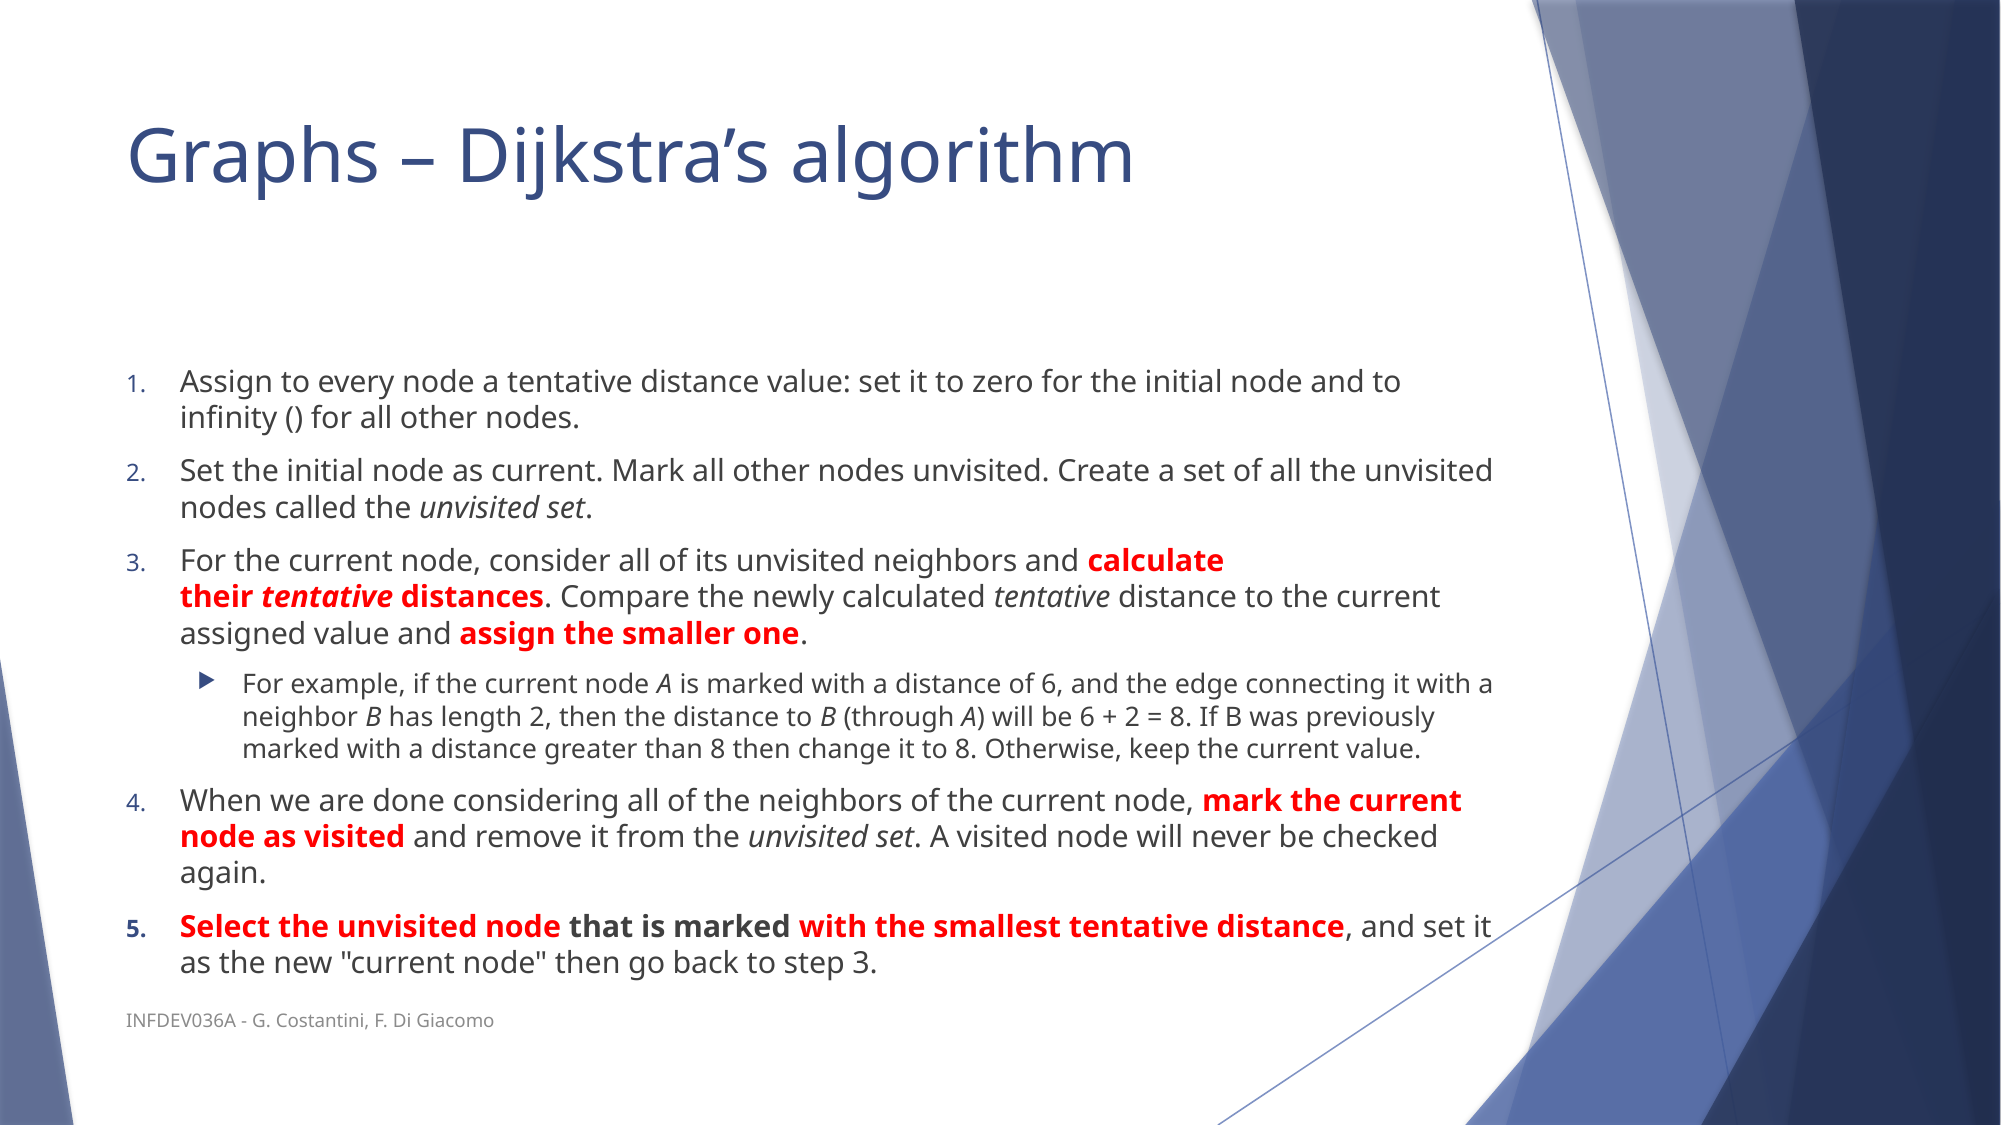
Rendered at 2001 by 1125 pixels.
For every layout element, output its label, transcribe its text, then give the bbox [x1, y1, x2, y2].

title Graphs – Dijkstra’s algorithm [111, 99, 1522, 317]
footer INFDEV036A - G. Costantini, F. Di Giacomo [111, 991, 1145, 1051]
